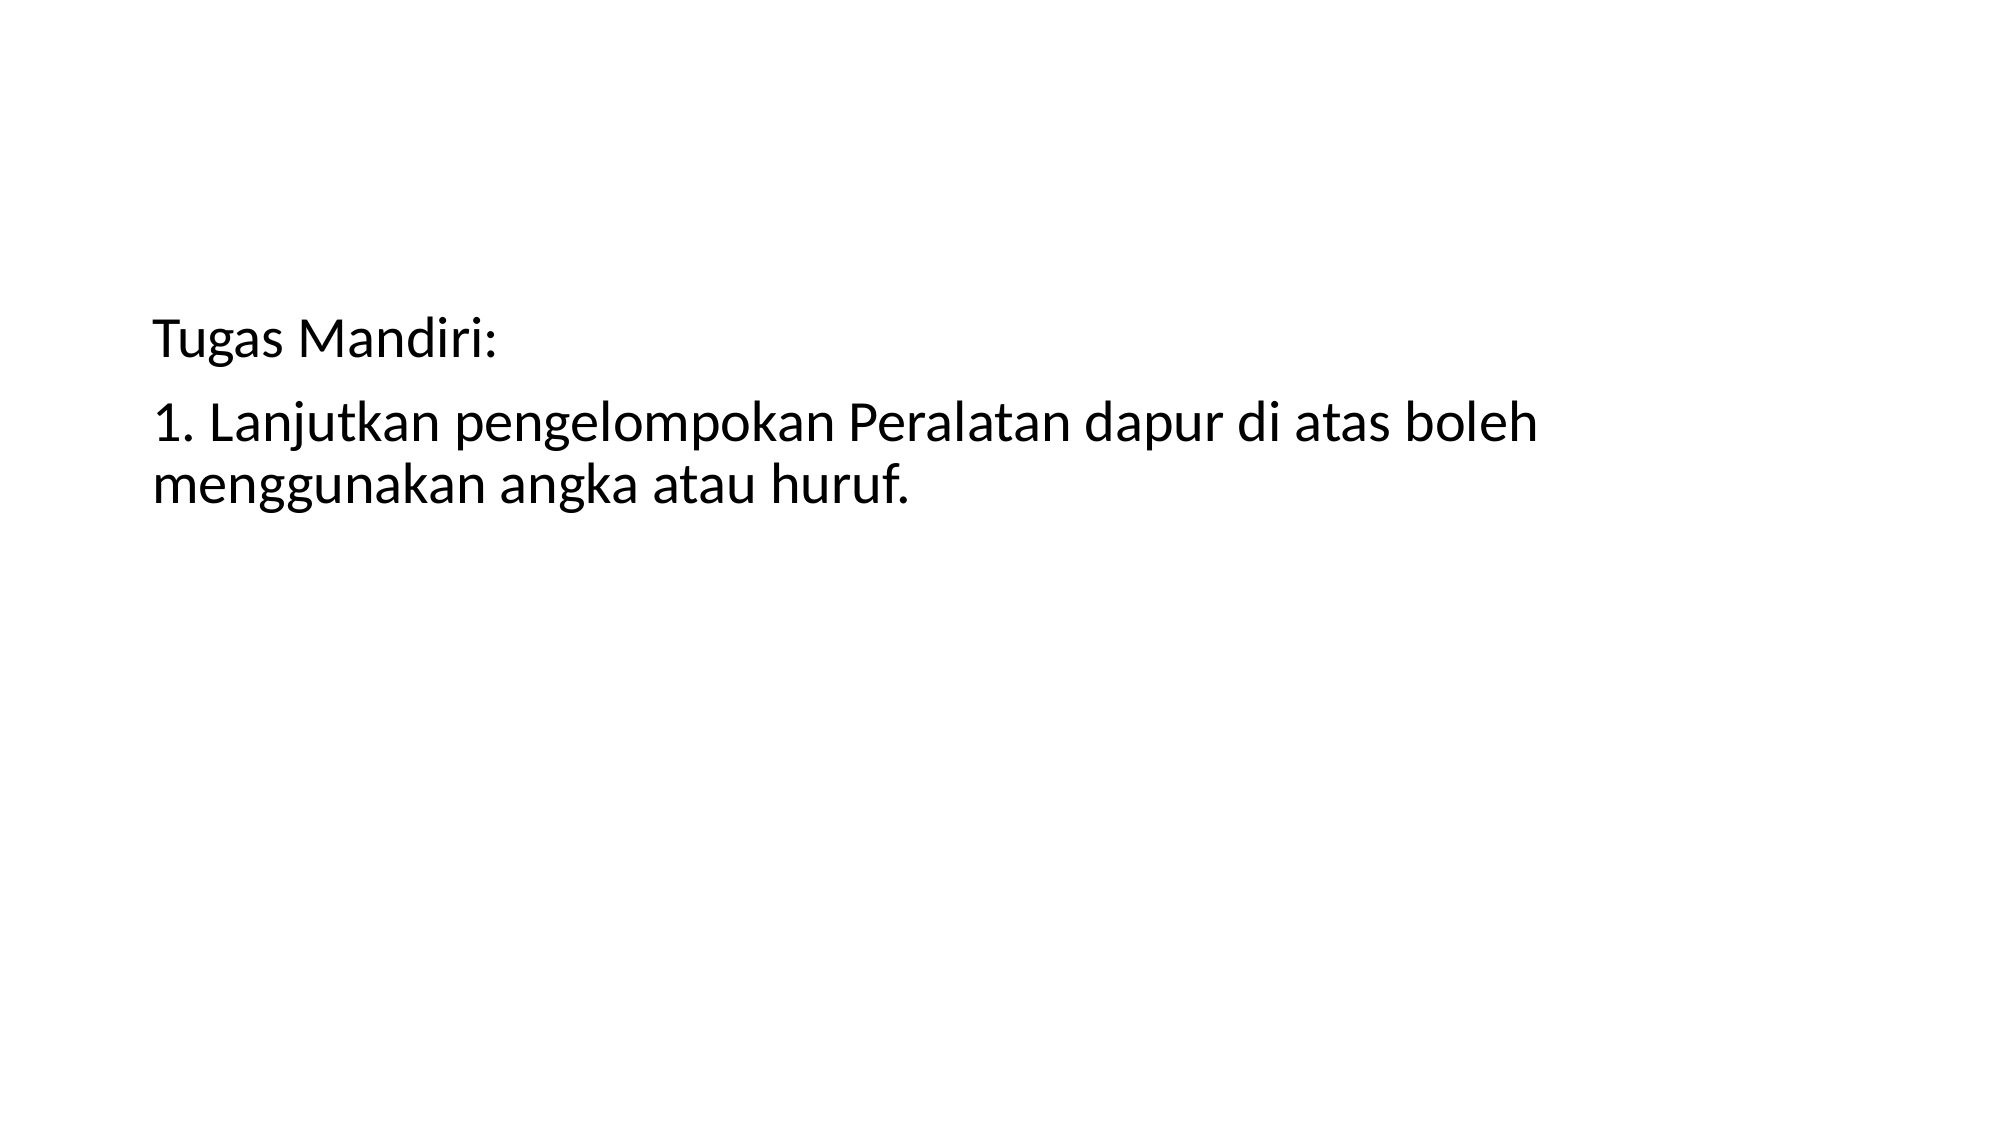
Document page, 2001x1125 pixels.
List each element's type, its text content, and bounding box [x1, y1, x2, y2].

list Tugas Mandiri: 1. Lanjutkan pengelompokan Peralatan dapur di atas boleh menggunakan angka atau huruf. [137, 299, 1863, 1014]
